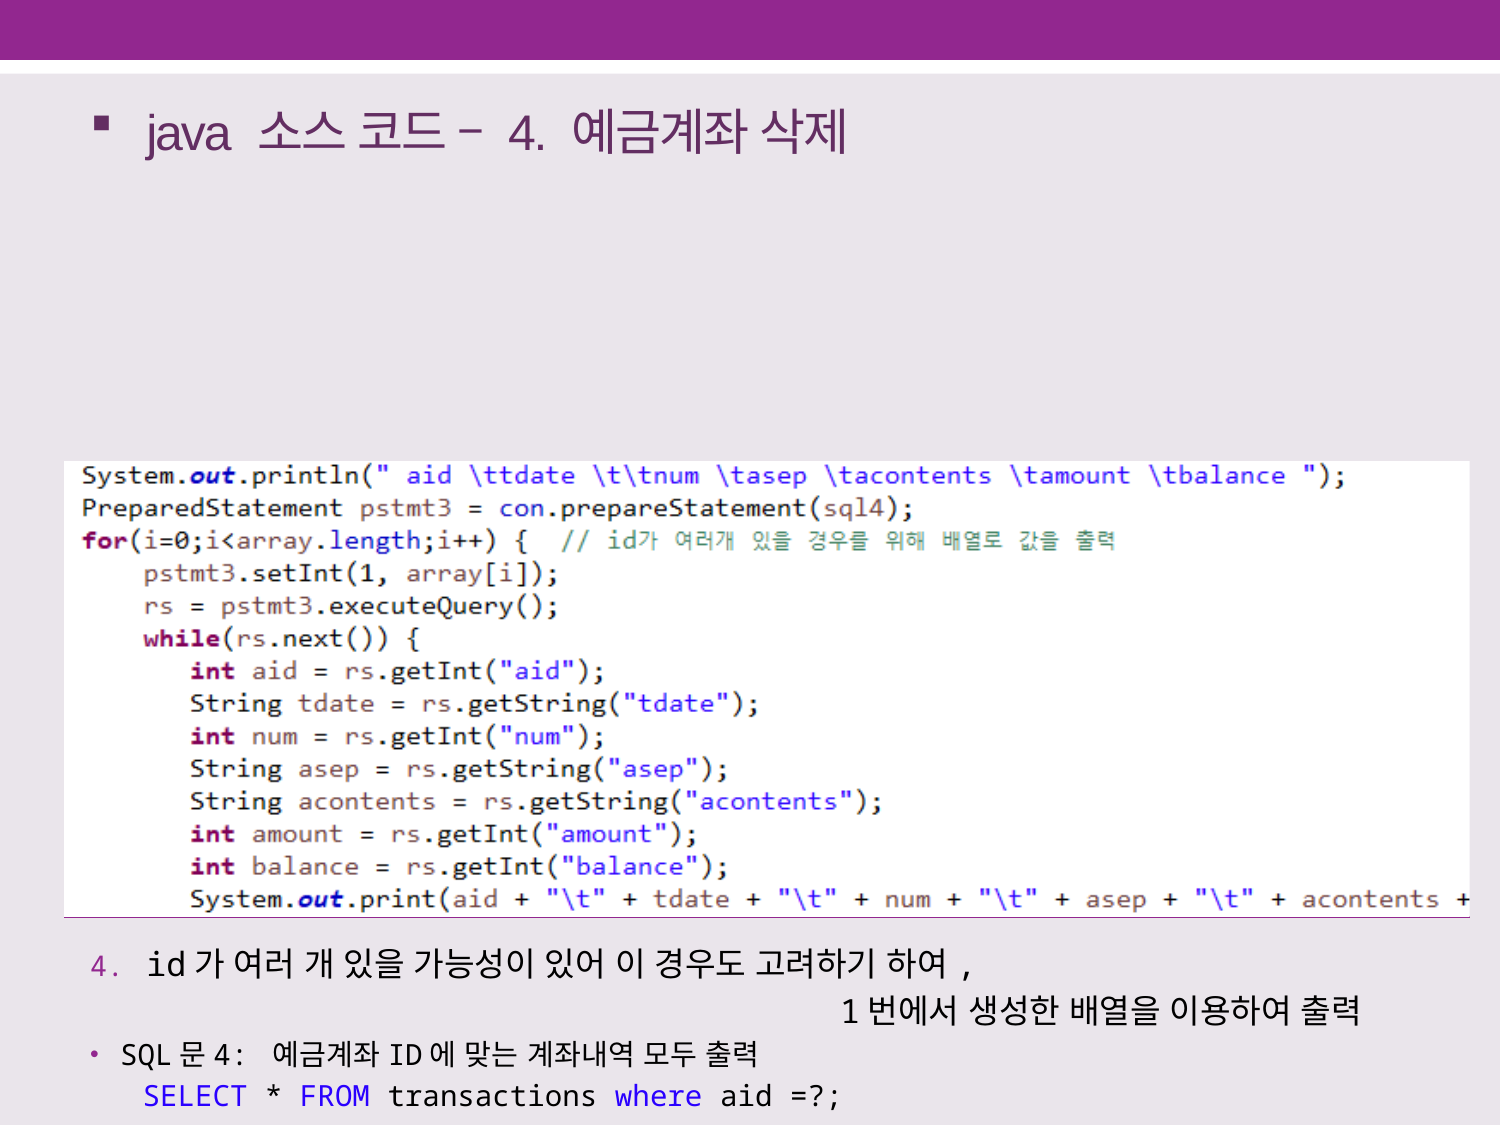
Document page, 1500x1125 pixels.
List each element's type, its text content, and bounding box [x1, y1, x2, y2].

text_box id가 여러 개 있을 가능성이 있어 이 경우도 고려하기 하여, 1번에서 생성한 배열을 이용하여 출력 SQL문4: 예금계좌ID에 맞는 계좌내역 모두 출력 SELECT * FROM transactions where aid =?; [75, 936, 1459, 1125]
title java 소스 코드 – 4. 예금계좌 삭제 [75, 87, 1365, 173]
picture [63, 461, 1470, 917]
